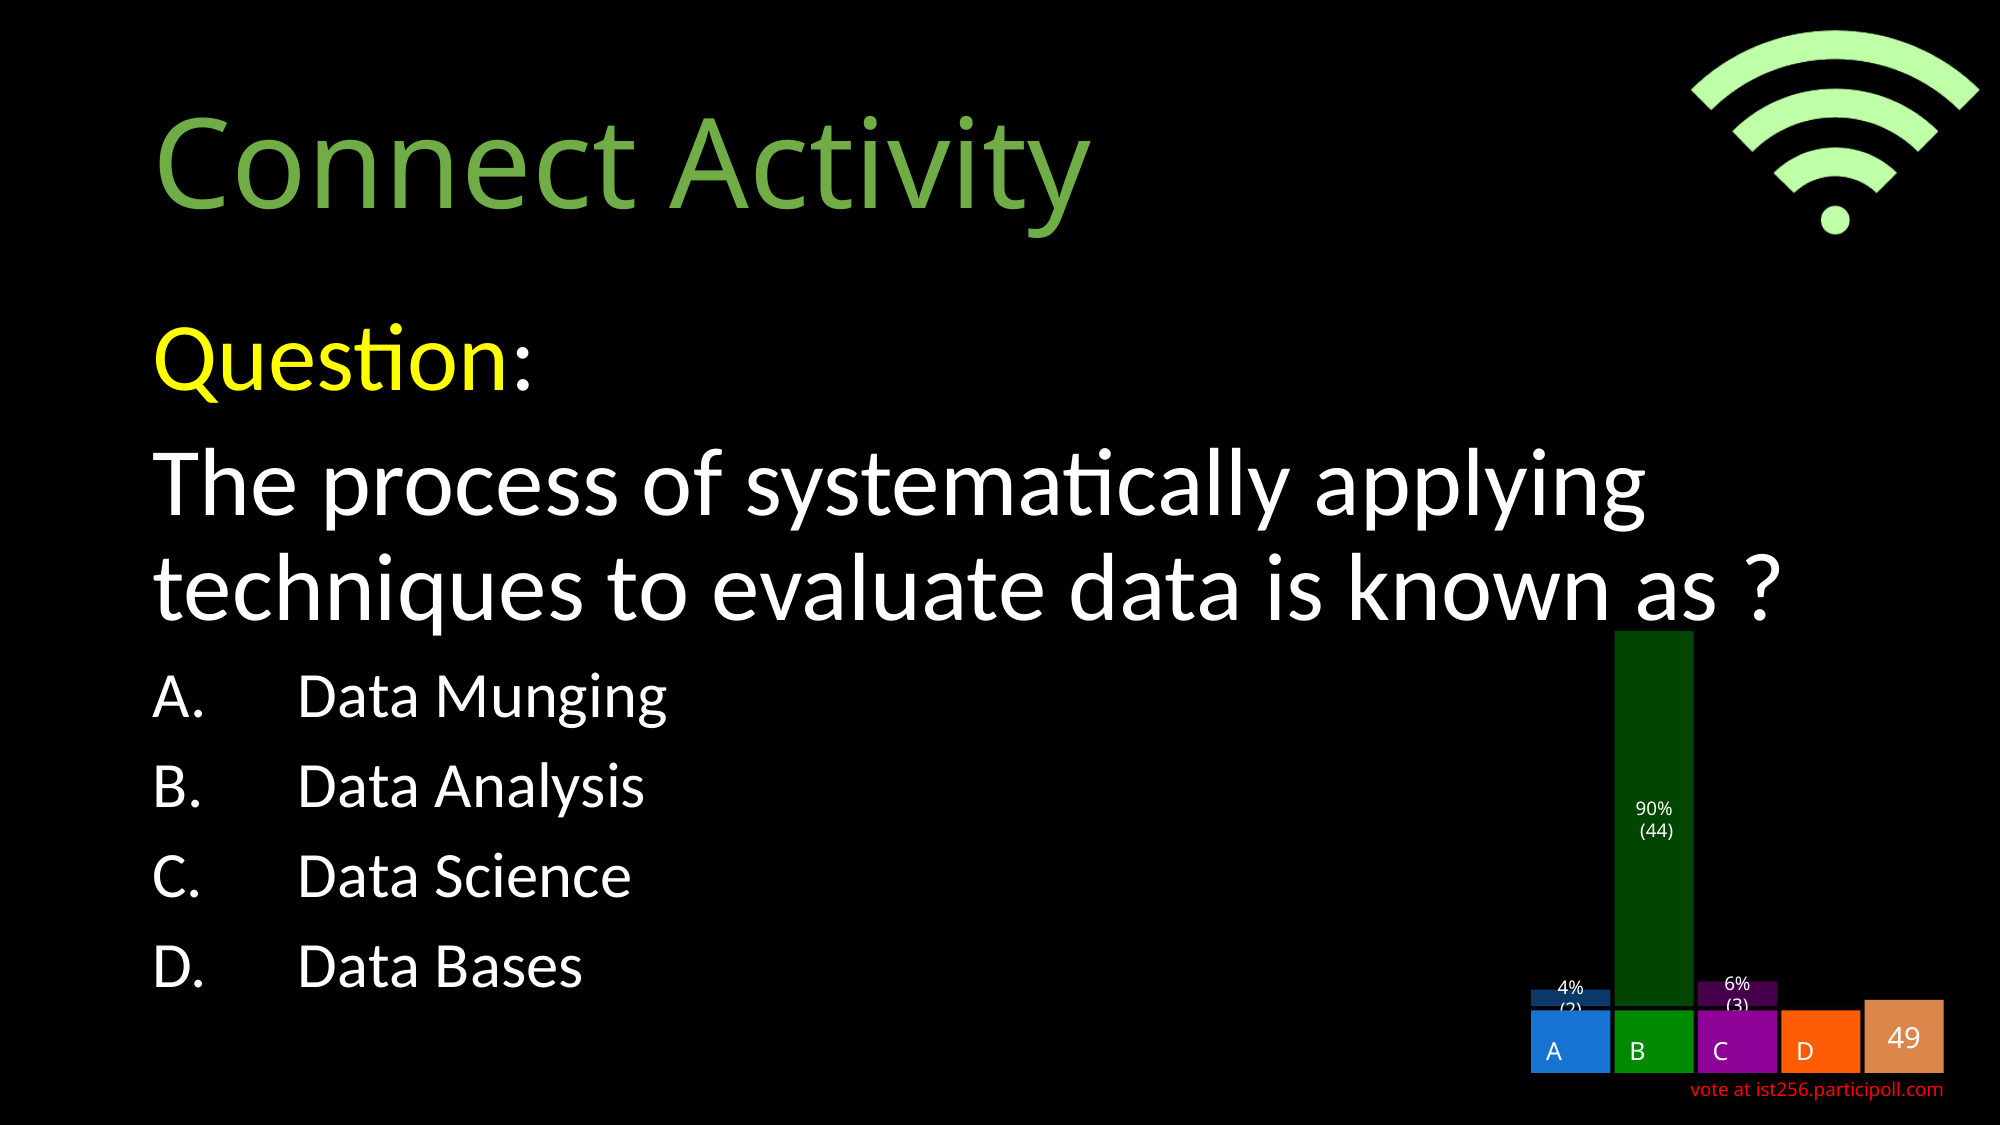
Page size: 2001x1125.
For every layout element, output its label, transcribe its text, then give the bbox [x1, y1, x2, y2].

text_box [1864, 999, 1944, 1072]
text_box A [1531, 1010, 1611, 1073]
text_box 4% (2) [1531, 989, 1611, 1007]
picture [1690, 0, 1981, 278]
title Connect Activity [137, 59, 1690, 278]
text_box D [1781, 1010, 1861, 1073]
text_box 6% (3) [1697, 981, 1778, 1007]
list Question: The process of systematically applying techniques to evaluate data is known as ? Data Munging Data Analysis Data Science Data Bases [137, 299, 1863, 1014]
text_box C [1697, 1010, 1778, 1073]
text_box 90% (44) [1614, 631, 1694, 1007]
text_box B [1614, 1010, 1694, 1073]
text_box vote at ist256.participoll.com [1437, 1072, 1959, 1105]
